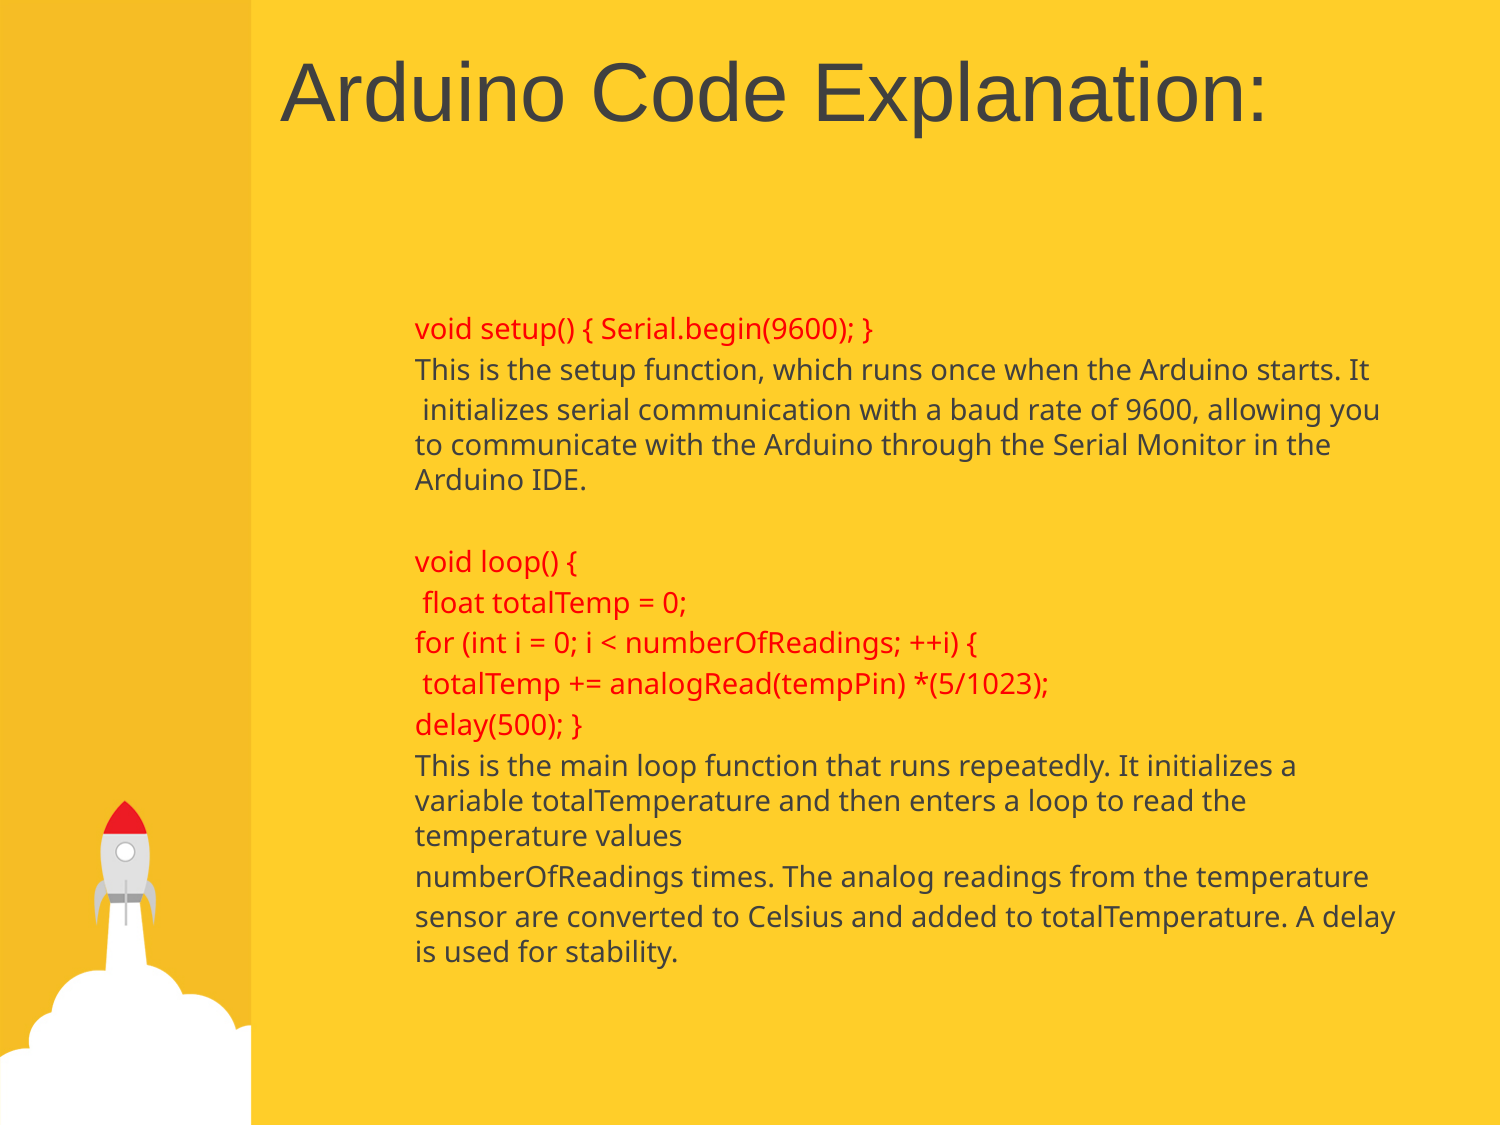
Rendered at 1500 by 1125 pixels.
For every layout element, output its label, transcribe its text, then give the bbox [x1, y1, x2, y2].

list void setup() { Serial.begin(9600); } This is the setup function, which runs once when the Arduino starts. It initializes serial communication with a baud rate of 9600, allowing you to communicate with the Arduino through the Serial Monitor in the Arduino IDE. void loop() { float totalTemp = 0; for (int i = 0; i < numberOfReadings; ++i) { totalTemp += analogRead(tempPin) *(5/1023); delay(500); } This is the main loop function that runs repeatedly. It initializes a variable totalTemperature and then enters a loop to read the temperature values numberOfReadings times. The analog readings from the temperature sensor are converted to Celsius and added to totalTemperature. A delay is used for stability. [350, 302, 1427, 1025]
picture [0, 0, 1500, 1125]
title Arduino Code Explanation: [265, 0, 1500, 176]
